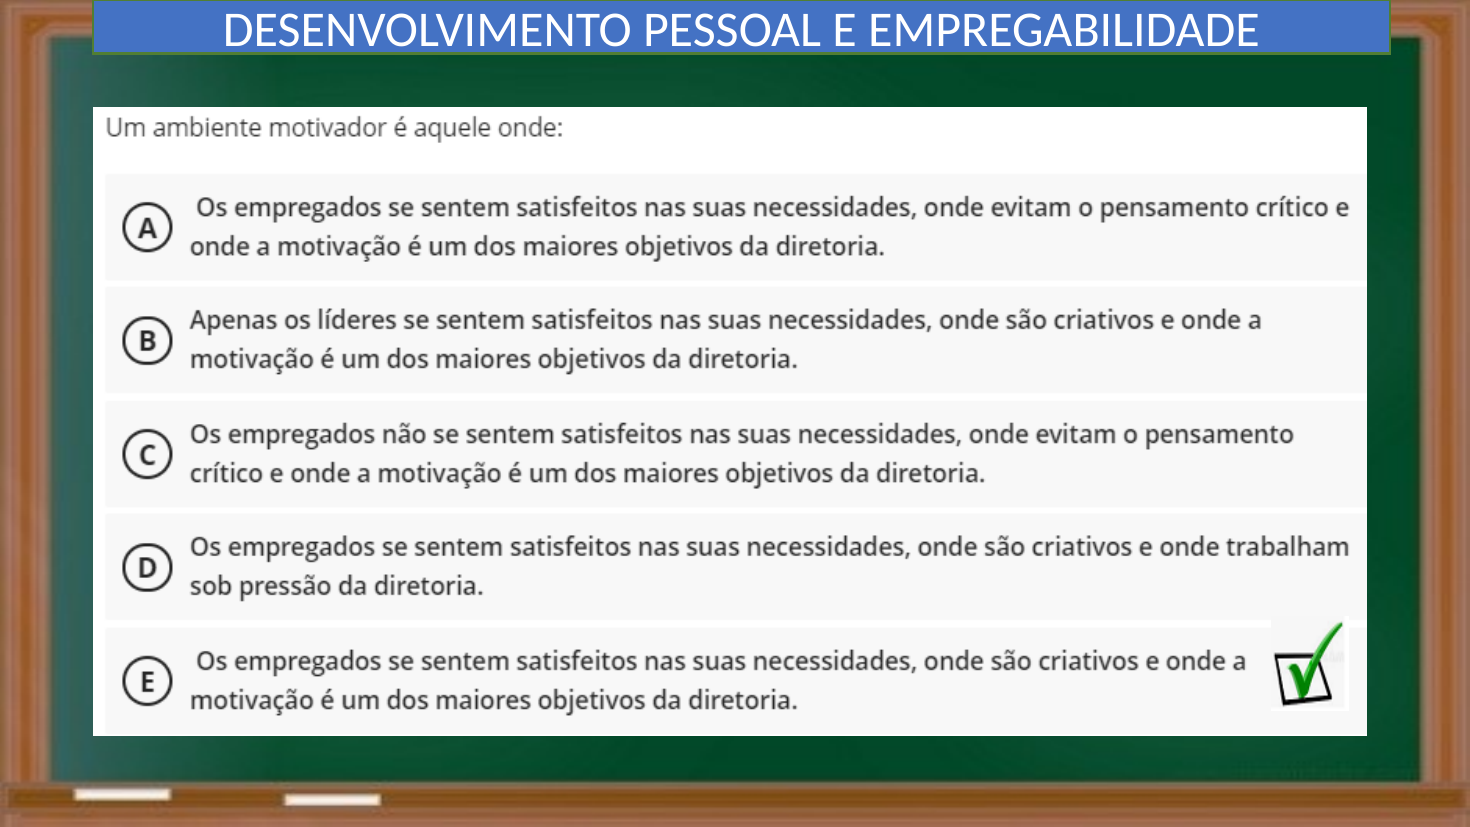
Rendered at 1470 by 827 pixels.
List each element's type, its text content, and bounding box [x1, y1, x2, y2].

text_box DESENVOLVIMENTO PESSOAL E EMPREGABILIDADE [93, 0, 1391, 54]
picture [0, 0, 1470, 827]
